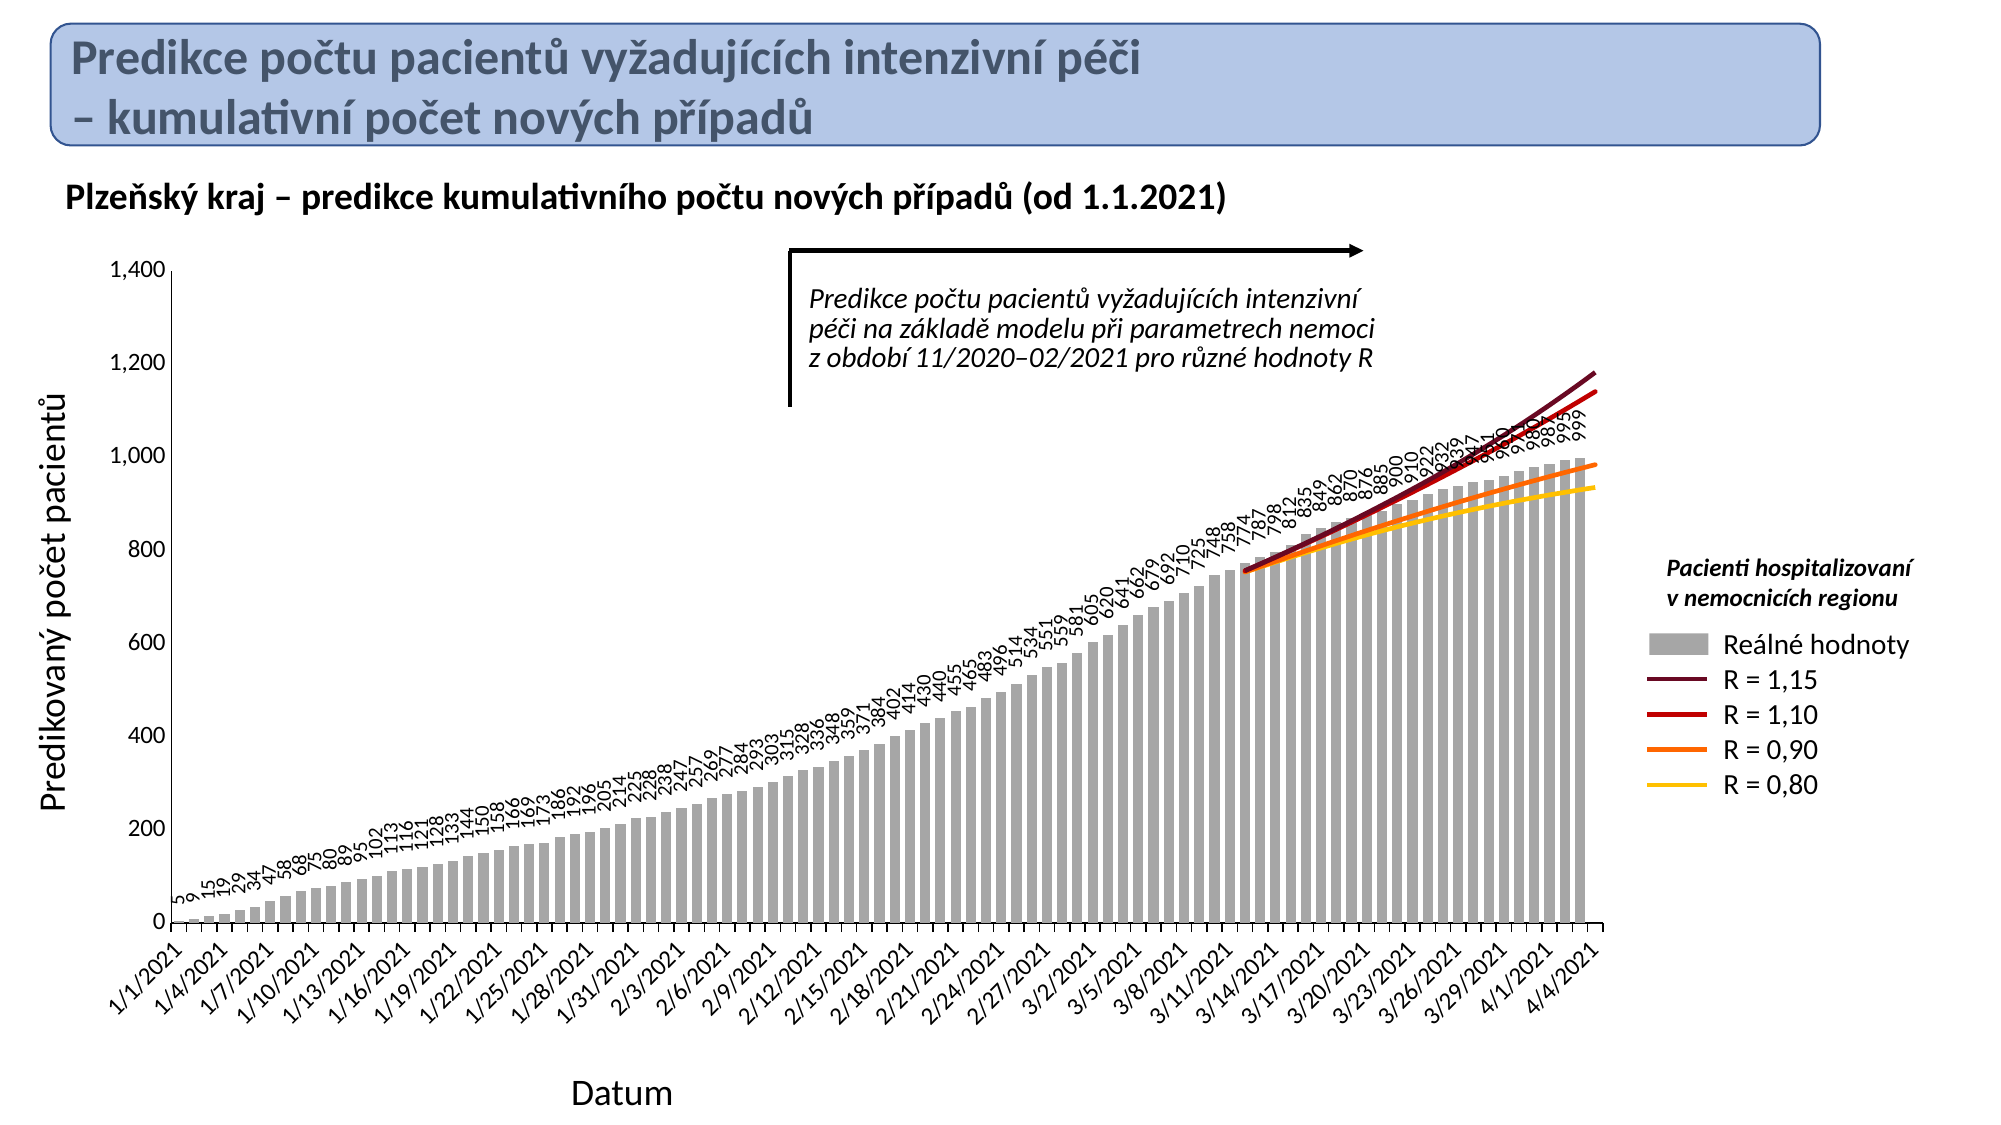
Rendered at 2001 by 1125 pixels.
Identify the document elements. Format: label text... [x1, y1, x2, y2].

text_box Plzeňský kraj – predikce kumulativního počtu nových případů (od 1.1.2021) [50, 164, 1642, 225]
chart [63, 245, 2000, 1067]
text_box Datum [556, 1067, 689, 1121]
text_box Predikce počtu pacientů vyžadujících intenzivní péči – kumulativní počet nových případů [49, 22, 1822, 147]
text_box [1647, 618, 1960, 810]
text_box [788, 250, 1364, 407]
text_box Predikovaný počet pacientů [19, 377, 63, 828]
